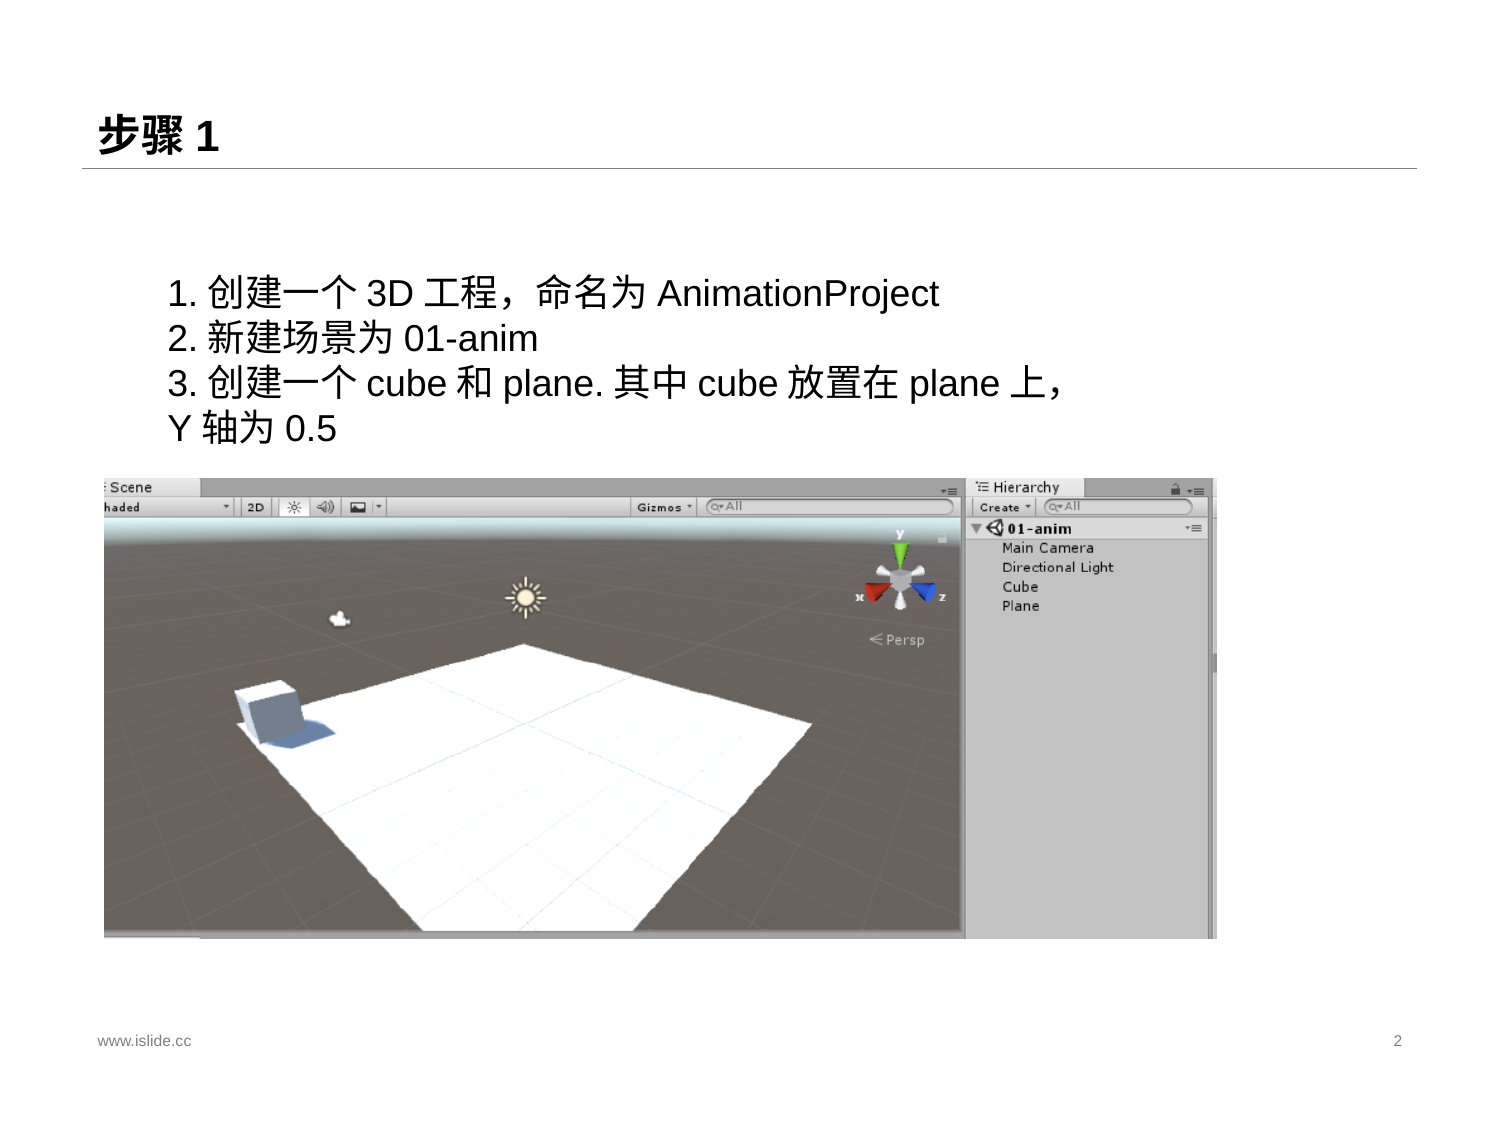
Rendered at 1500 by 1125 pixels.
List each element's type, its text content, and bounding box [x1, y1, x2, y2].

footer www.islide.cc [82, 1023, 592, 1058]
picture [104, 478, 1217, 939]
slide_number 2 [1059, 1023, 1418, 1058]
title 步骤1 [82, 0, 1418, 169]
text_box 1.创建一个3D工程，命名为AnimationProject 2.新建场景为01-anim 3.创建一个cube和plane.其中cube放置在plane上，Y轴为0.5 [152, 261, 1129, 456]
